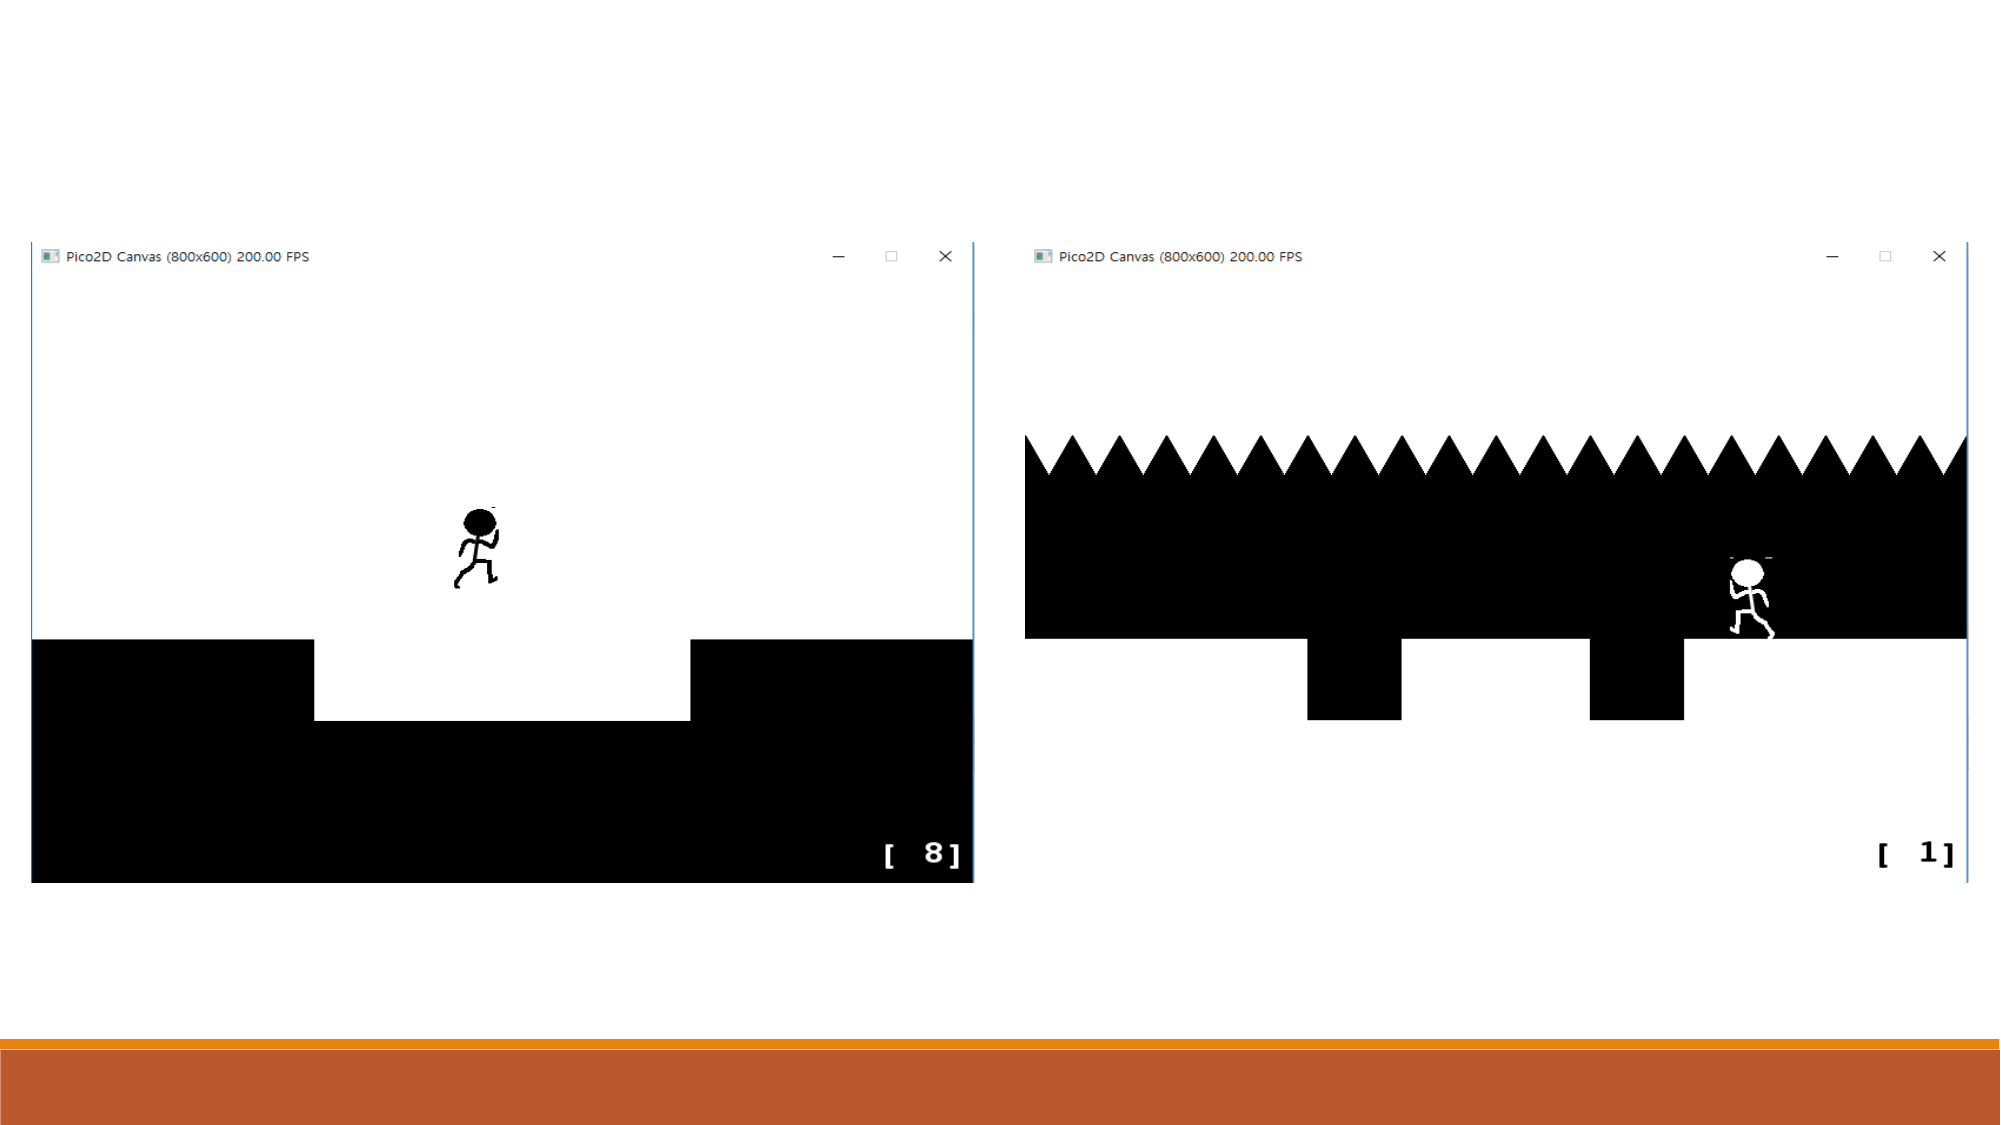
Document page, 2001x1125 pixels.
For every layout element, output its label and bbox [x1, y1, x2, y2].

picture [30, 241, 976, 884]
picture [1024, 241, 1970, 884]
